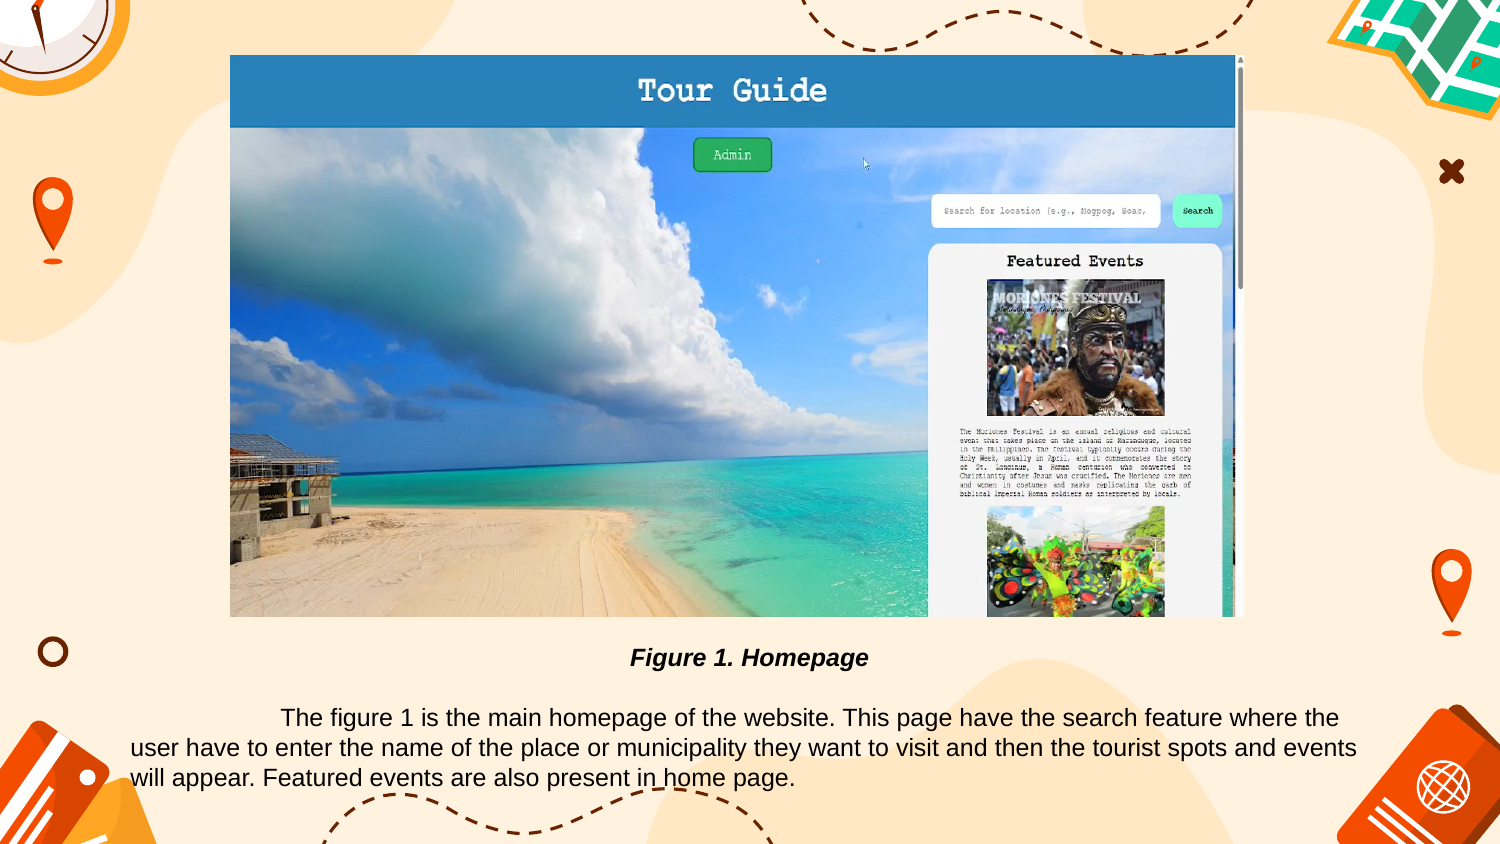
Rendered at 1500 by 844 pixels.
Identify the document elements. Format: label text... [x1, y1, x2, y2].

picture [229, 55, 1245, 618]
text_box Figure 1. Homepage The figure 1 is the main homepage of the website. This page have the search feature where the user have to enter the name of the place or municipality they want to visit and then the tourist spots and events will appear. Featured events are also present in home page. [115, 634, 1385, 799]
